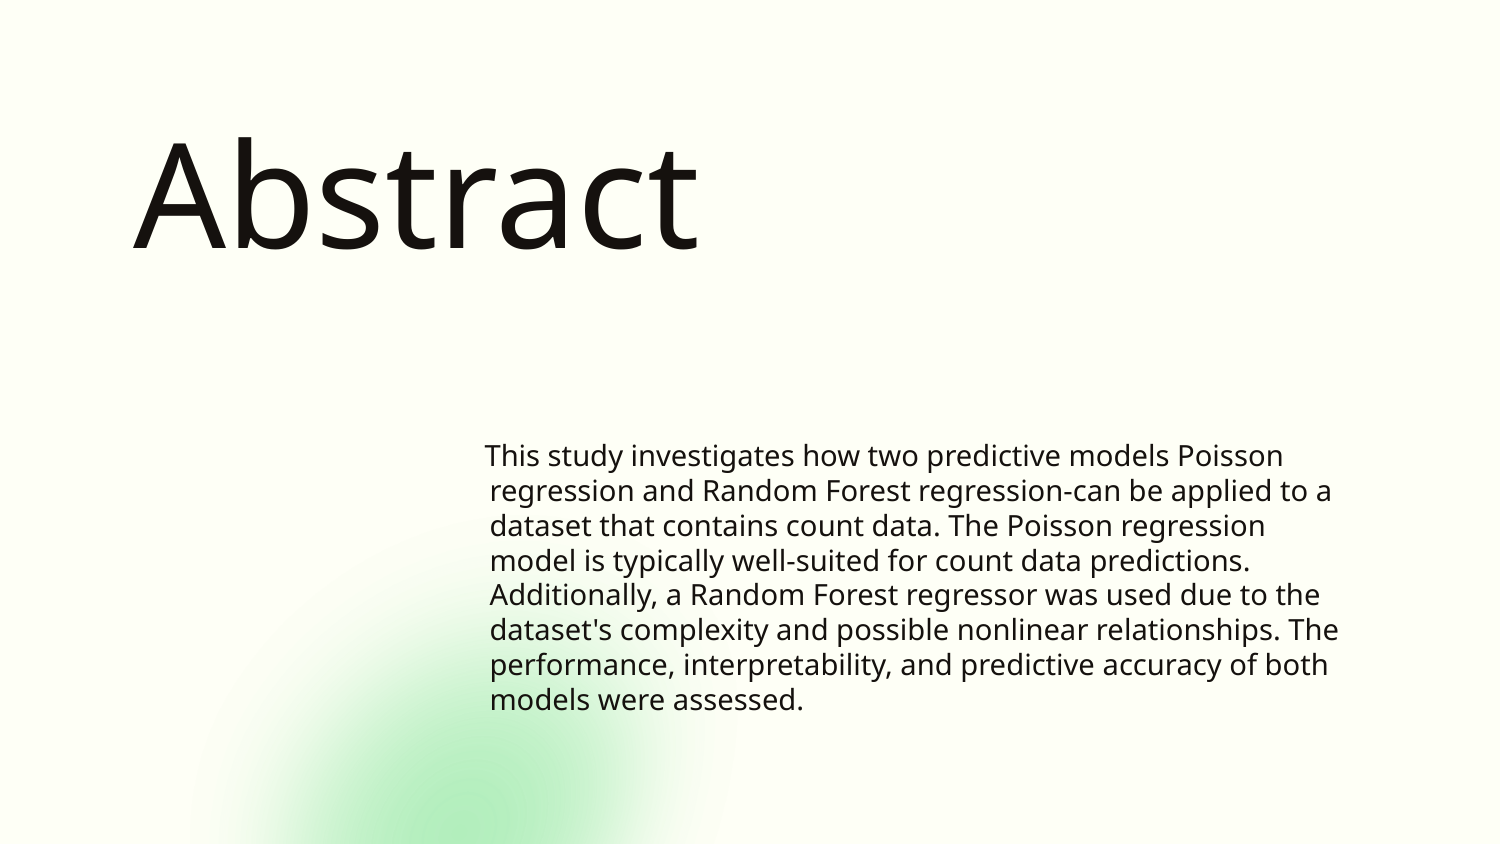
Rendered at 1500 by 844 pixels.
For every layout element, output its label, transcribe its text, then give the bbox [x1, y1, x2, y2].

title Abstract [118, 87, 1091, 293]
subtitle This study investigates how two predictive models Poisson regression and Random Forest regression-can be applied to a dataset that contains count data. The Poisson regression model is typically well-suited for count data predictions. Additionally, a Random Forest regressor was used due to the dataset's complexity and possible nonlinear relationships. The performance, interpretability, and predictive accuracy of both models were assessed. [399, 421, 1372, 830]
picture [0, 286, 986, 844]
